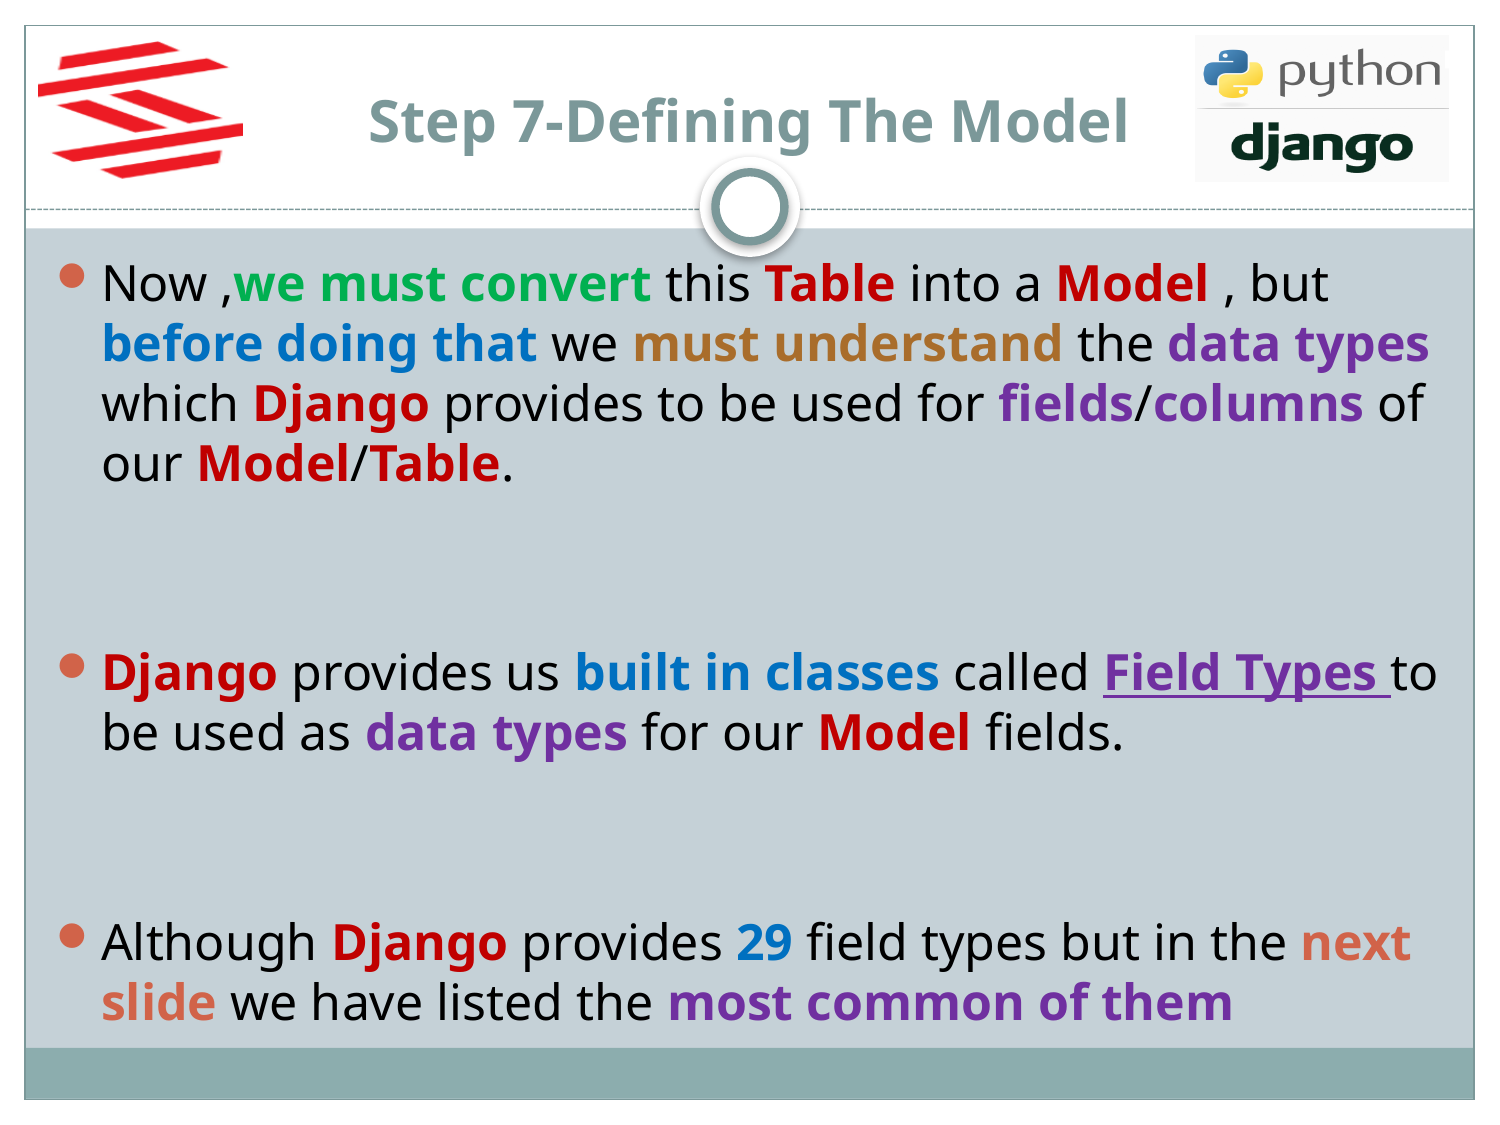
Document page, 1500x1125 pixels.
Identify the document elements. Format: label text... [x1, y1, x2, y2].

picture [1195, 34, 1449, 183]
picture [37, 40, 243, 185]
title Step 7-Defining The Model [237, 37, 1190, 162]
list Now ,we must convert this Table into a Model , but before doing that we must understand the data types which Django provides to be used for fields/columns of our Model/Table. Django provides us built in classes called Field Types to be used as data types for our Model fields. Although Django provides 29 field types but in the next slide we have listed the most common of them [41, 243, 1471, 1125]
